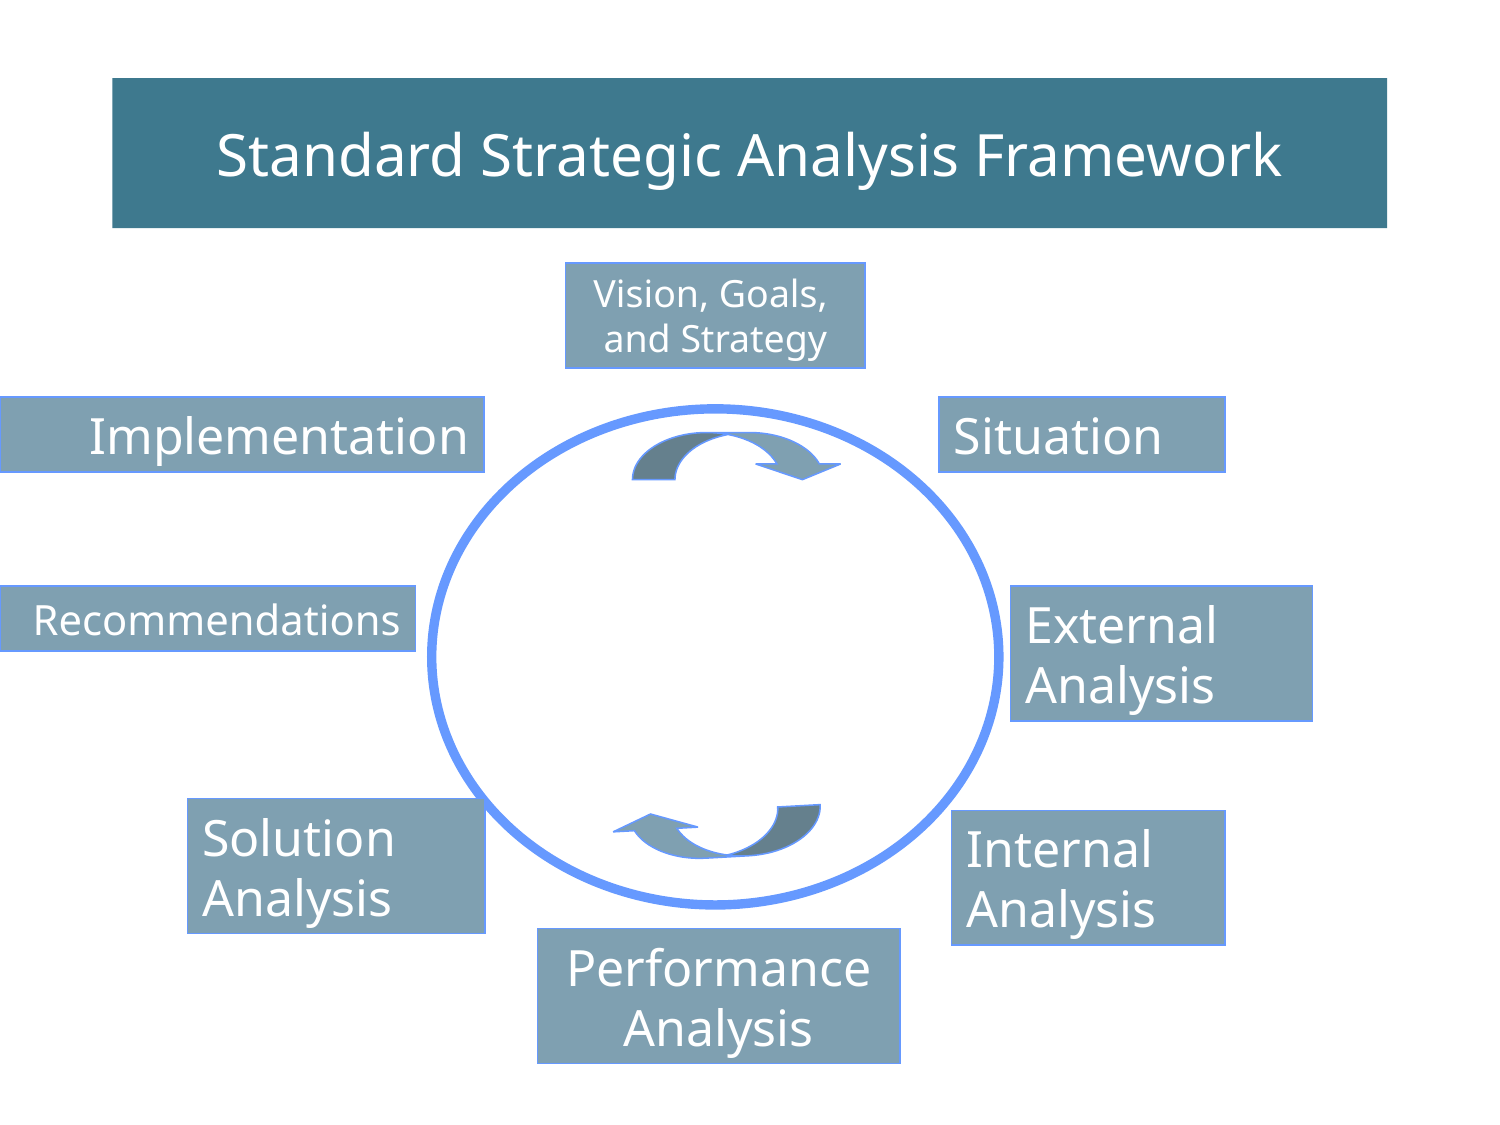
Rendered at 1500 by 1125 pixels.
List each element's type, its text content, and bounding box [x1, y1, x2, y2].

text_box Vision, Goals, and Strategy [565, 263, 866, 368]
text_box Implementation [0, 397, 485, 472]
text_box Performance Analysis [537, 928, 900, 1064]
text_box [632, 432, 841, 480]
text_box Solution Analysis [187, 798, 486, 934]
text_box Recommendations [0, 586, 416, 651]
text_box Internal Analysis [951, 810, 1225, 946]
title Standard Strategic Analysis Framework [112, 78, 1388, 229]
text_box Situation [938, 397, 1225, 472]
text_box [613, 804, 821, 859]
text_box External Analysis [1010, 586, 1313, 721]
text_box [431, 408, 999, 905]
